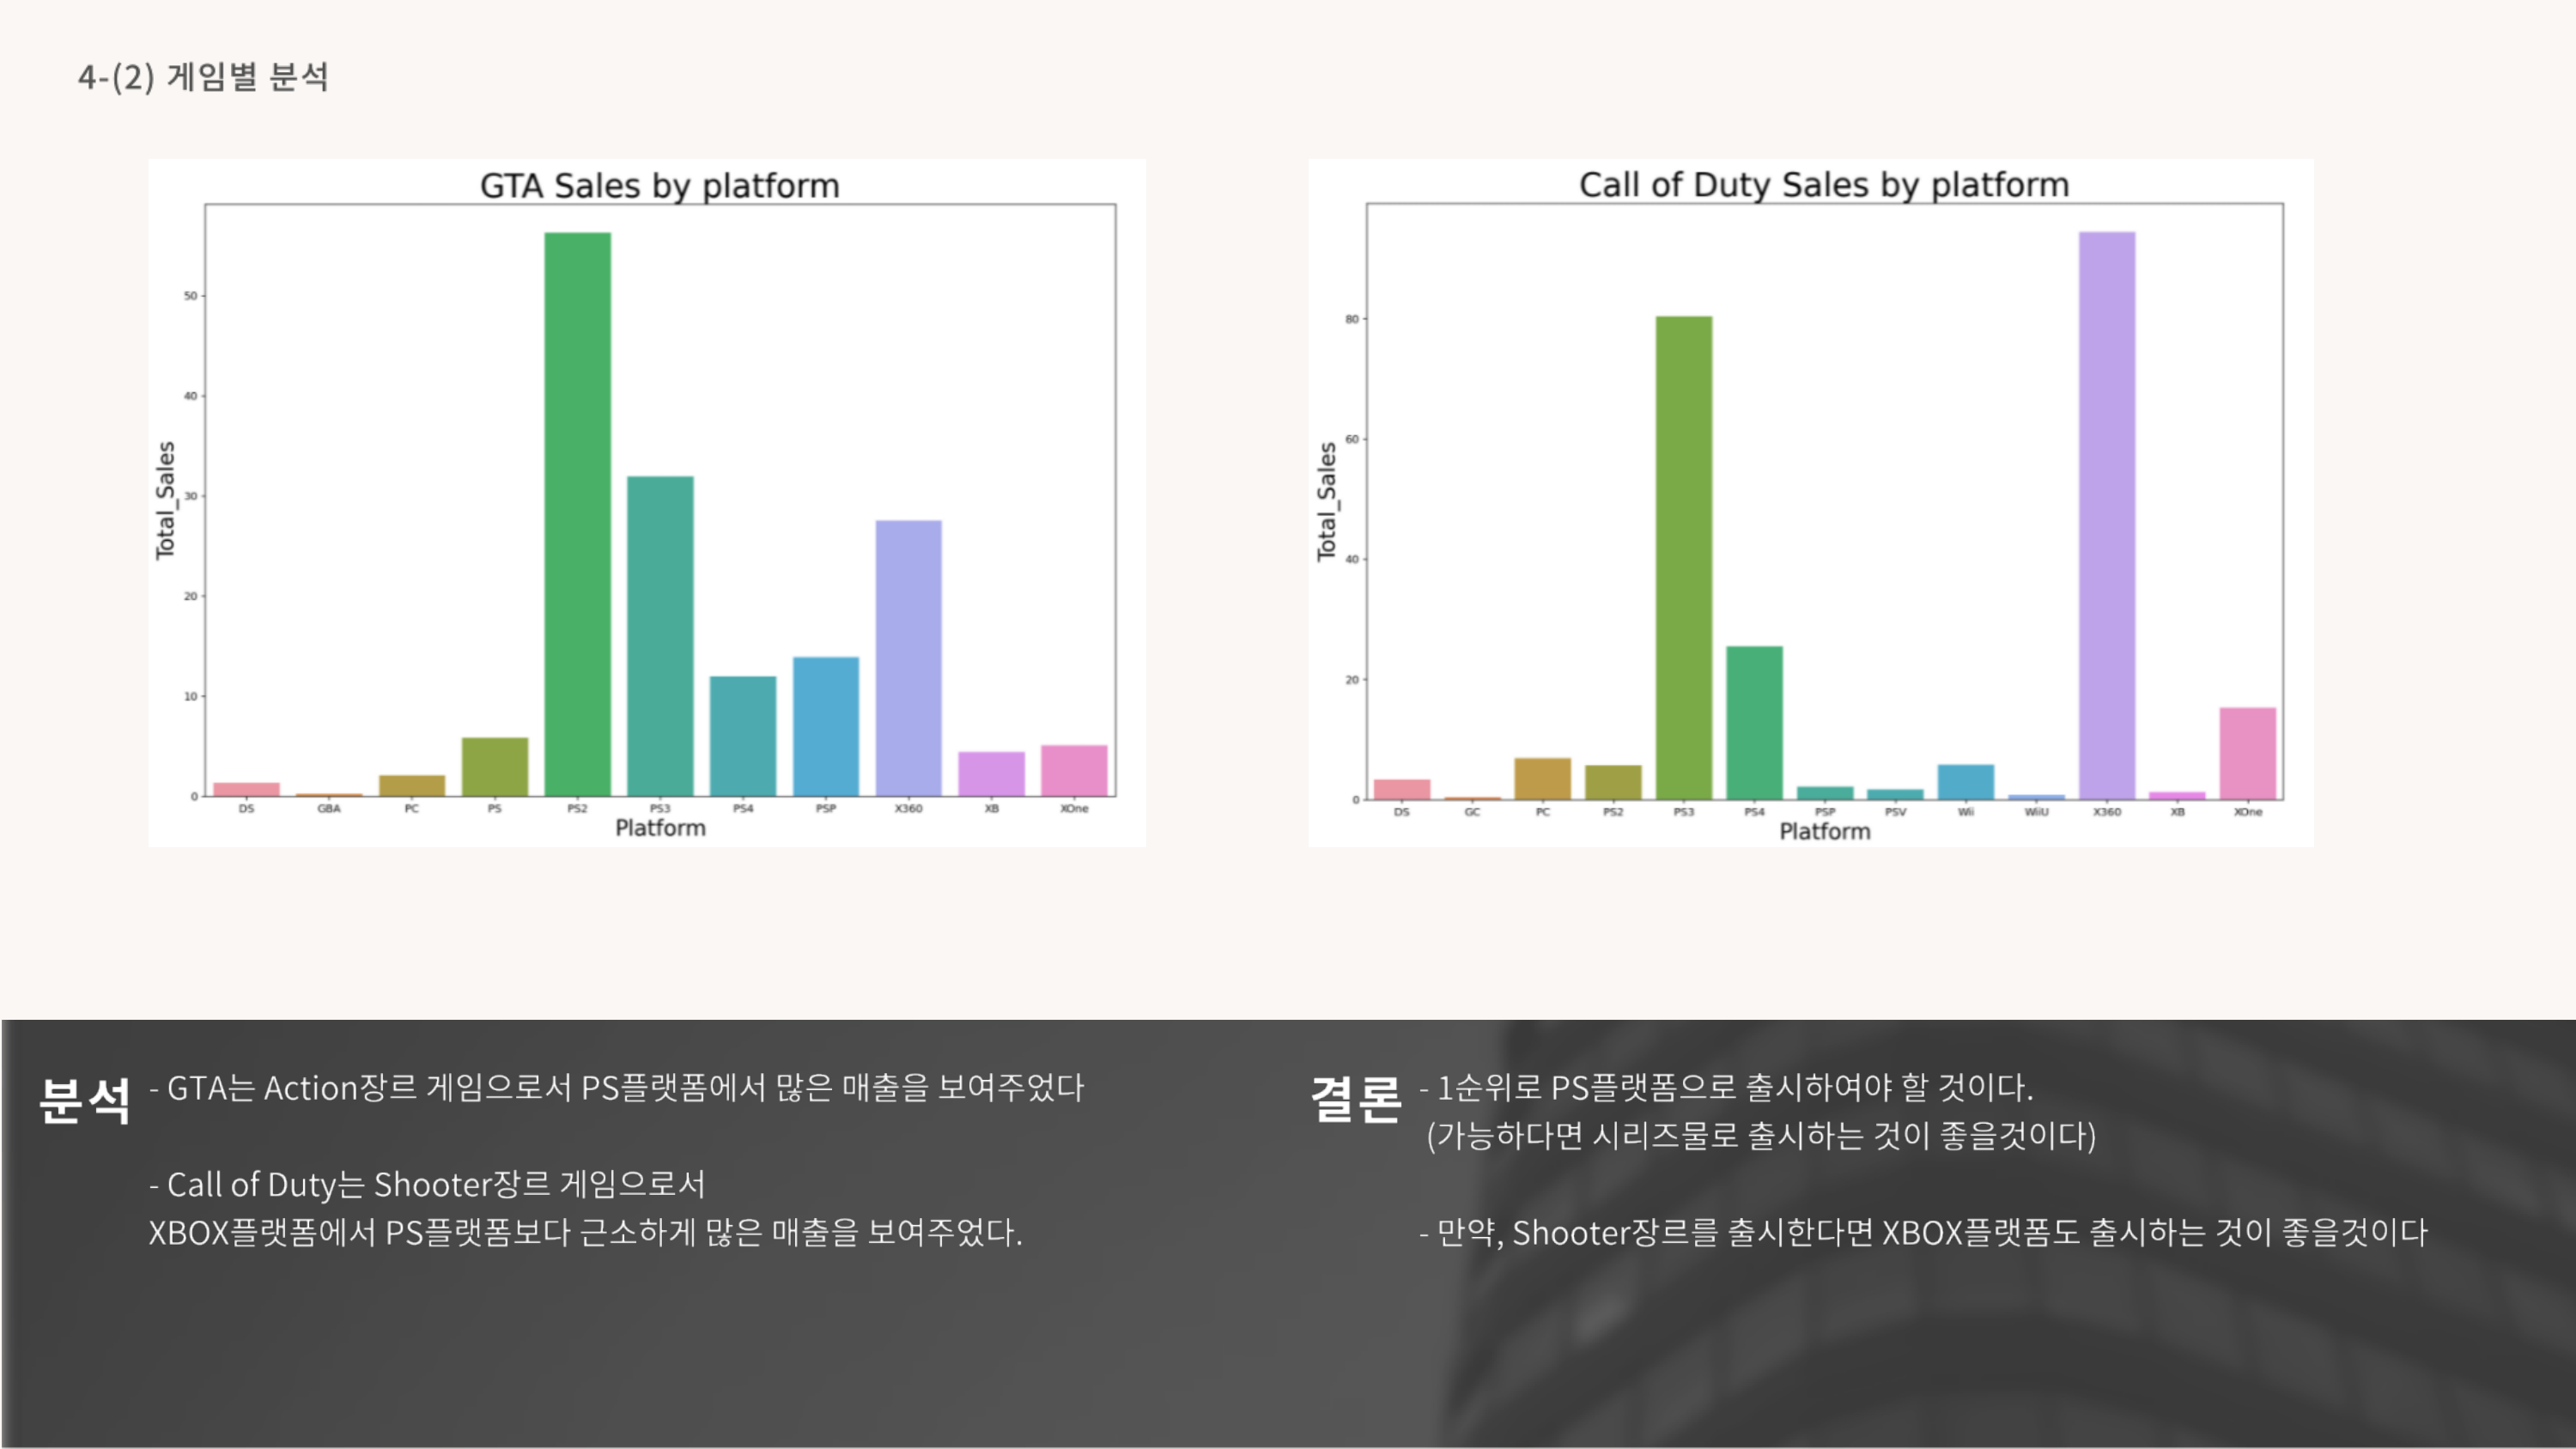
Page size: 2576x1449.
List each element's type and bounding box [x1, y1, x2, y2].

picture [1301, 1054, 2444, 1270]
picture [72, 46, 344, 114]
text_box [2, 1020, 2576, 1449]
picture [29, 1056, 1101, 1270]
text_box [149, 159, 1146, 847]
text_box [1309, 159, 2315, 847]
